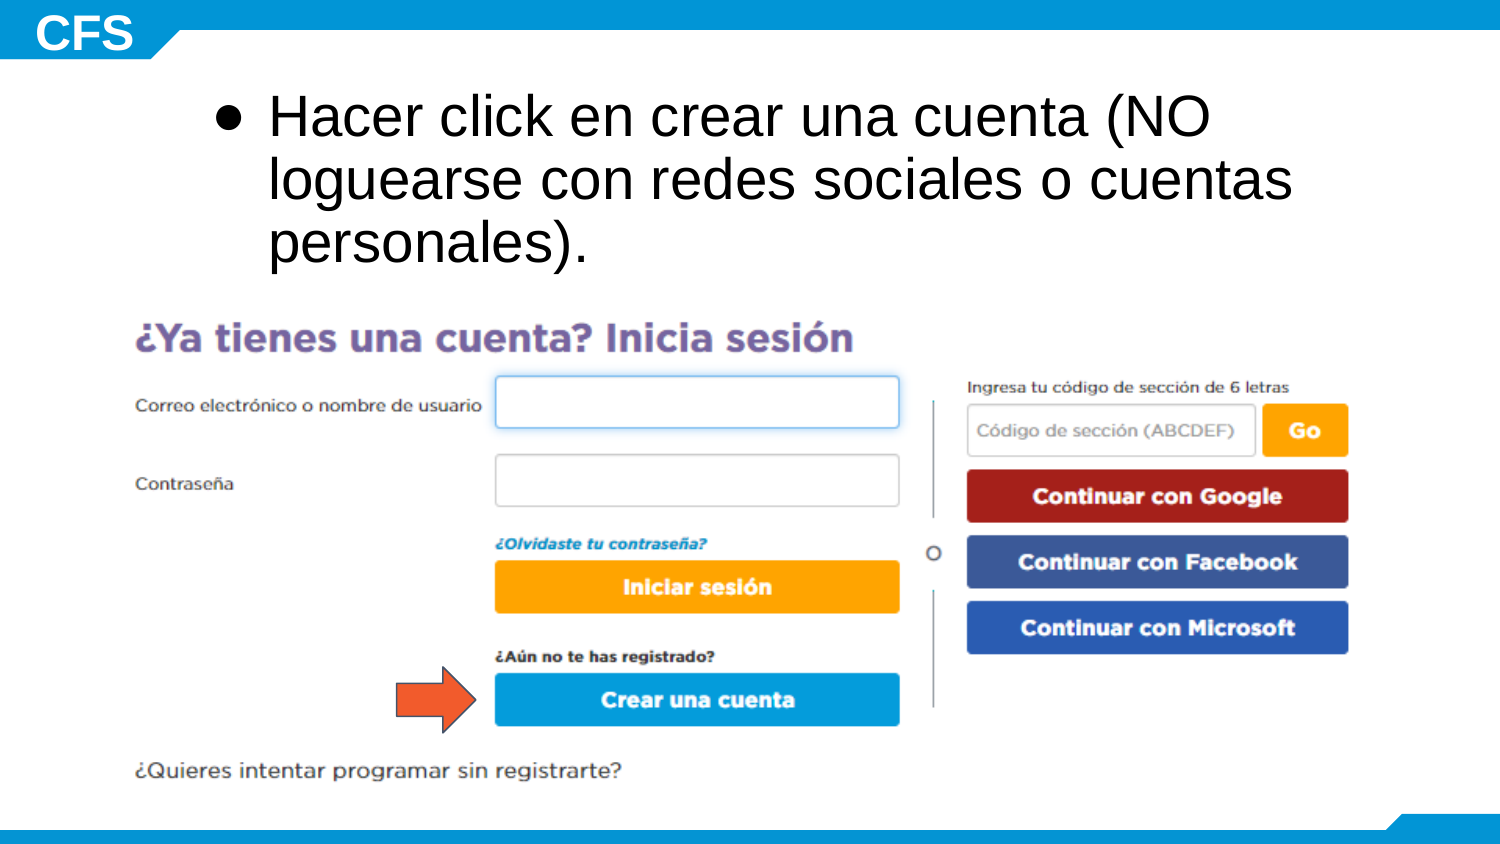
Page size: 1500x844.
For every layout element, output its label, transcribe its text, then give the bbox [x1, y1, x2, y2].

list Hacer click en crear una cuenta (NO loguearse con redes sociales o cuentas personales). [178, 78, 1472, 692]
picture [80, 288, 1419, 808]
